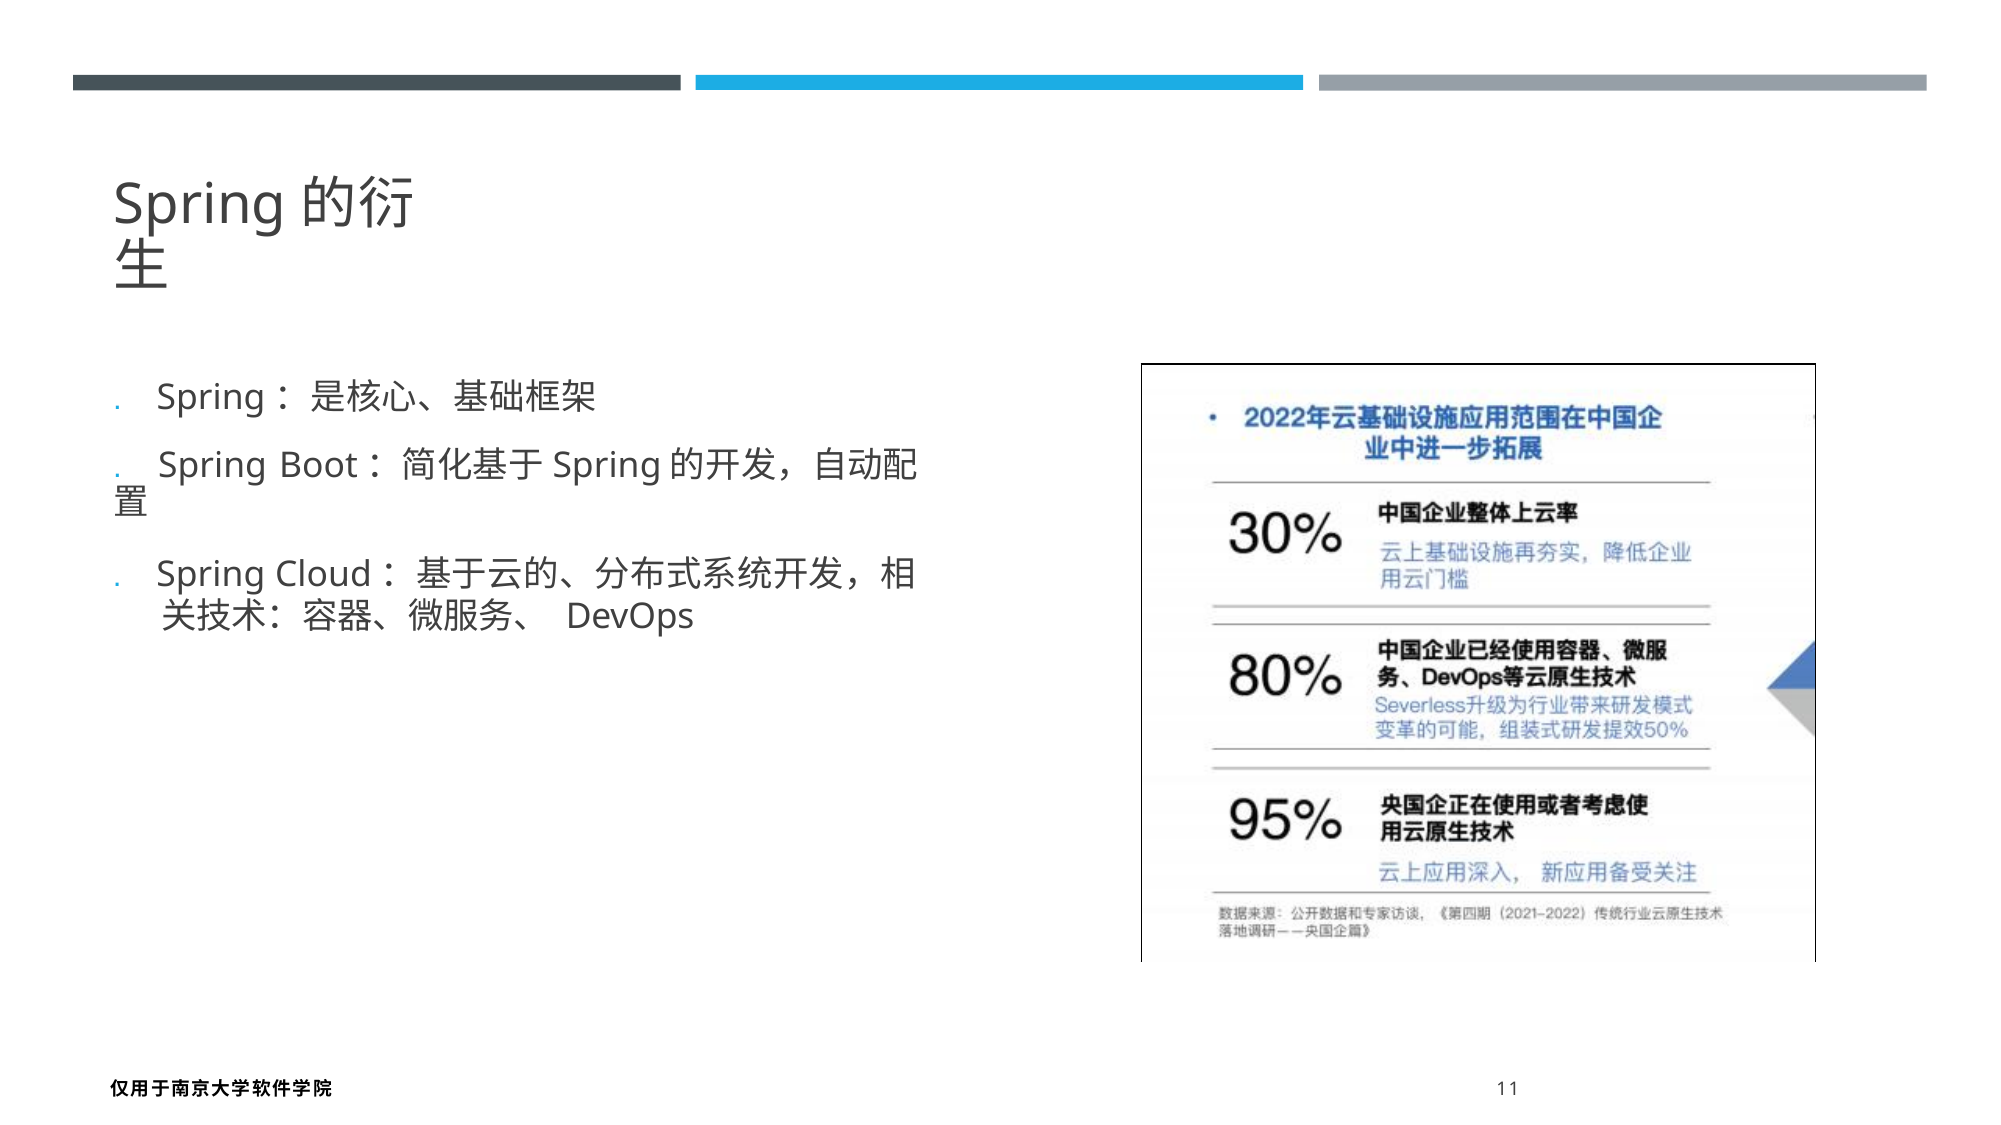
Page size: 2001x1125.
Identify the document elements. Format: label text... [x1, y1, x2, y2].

picture [1142, 365, 1815, 962]
text_box Spring的衍生 [111, 172, 469, 238]
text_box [73, 74, 1927, 91]
text_box 仅用于南京大学软件学院 11 [108, 1072, 1892, 1101]
text_box . Spring：是核心、基础框架 . Spring Boot：简化基于Spring的开发，自动配置 . Spring Cloud：基于云的、分布式系统开发，相 关技术：容器、微服务、 DevOps [111, 377, 936, 602]
